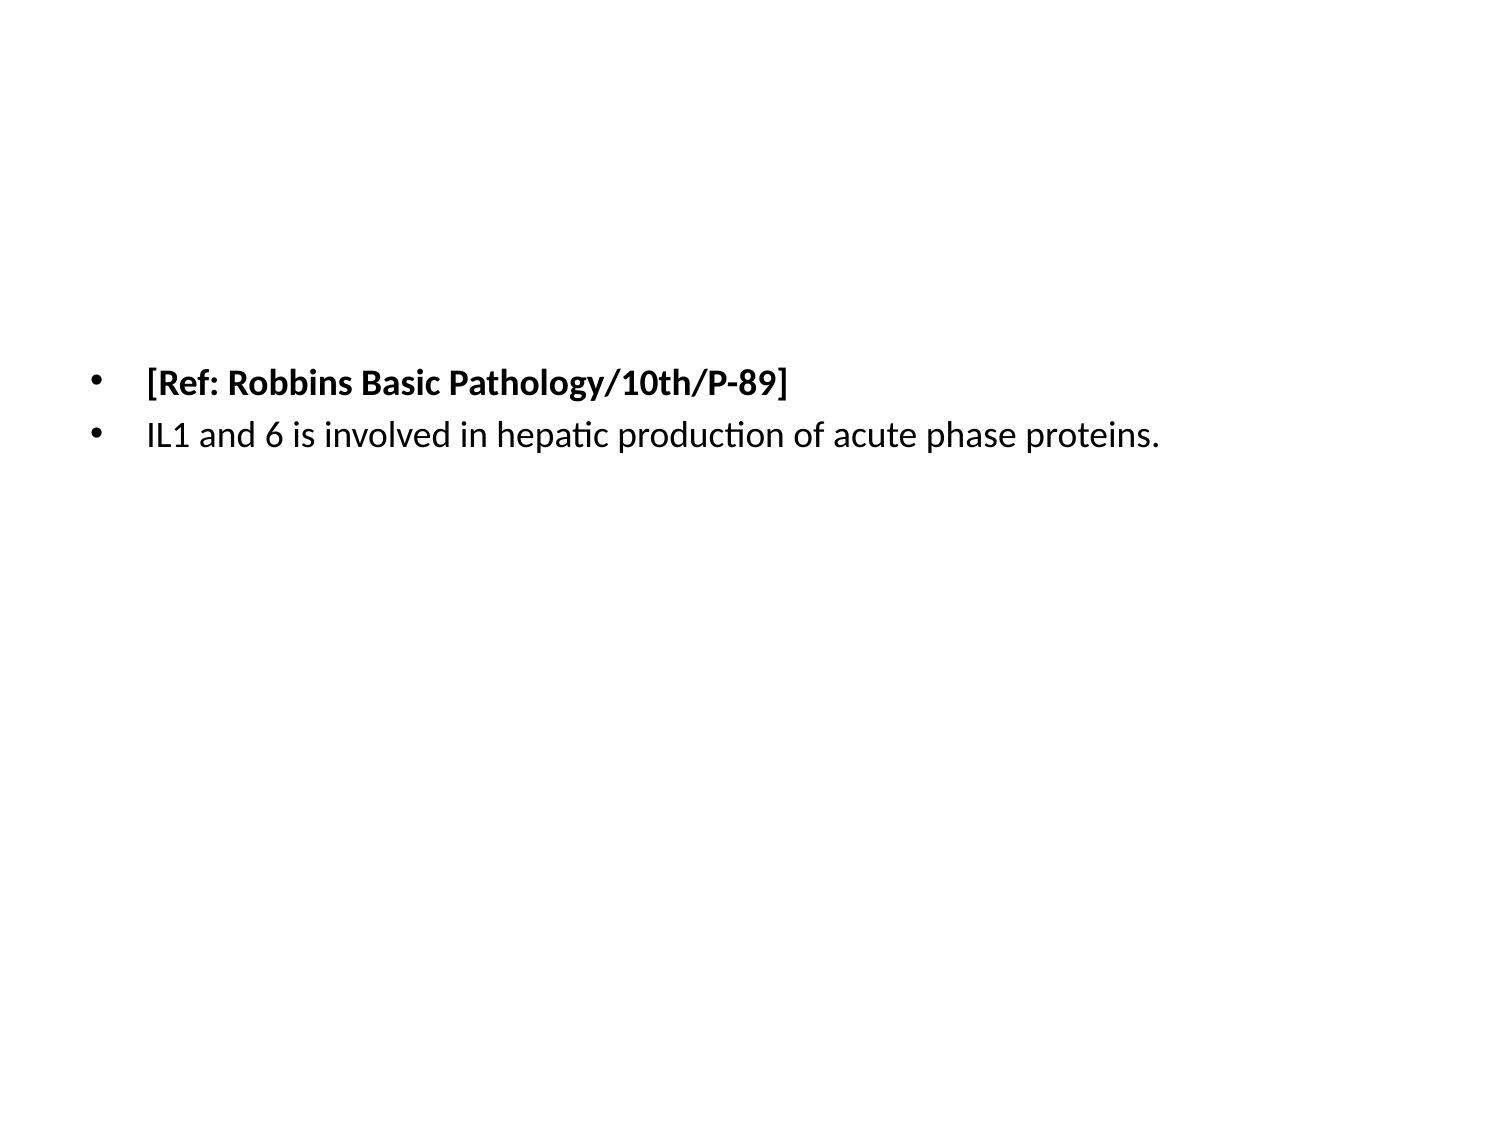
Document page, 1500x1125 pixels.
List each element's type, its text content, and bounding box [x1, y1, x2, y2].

list [Ref: Robbins Basic Pathology/10th/P-89] IL1 and 6 is involved in hepatic production of acute phase proteins. [75, 262, 1425, 1005]
